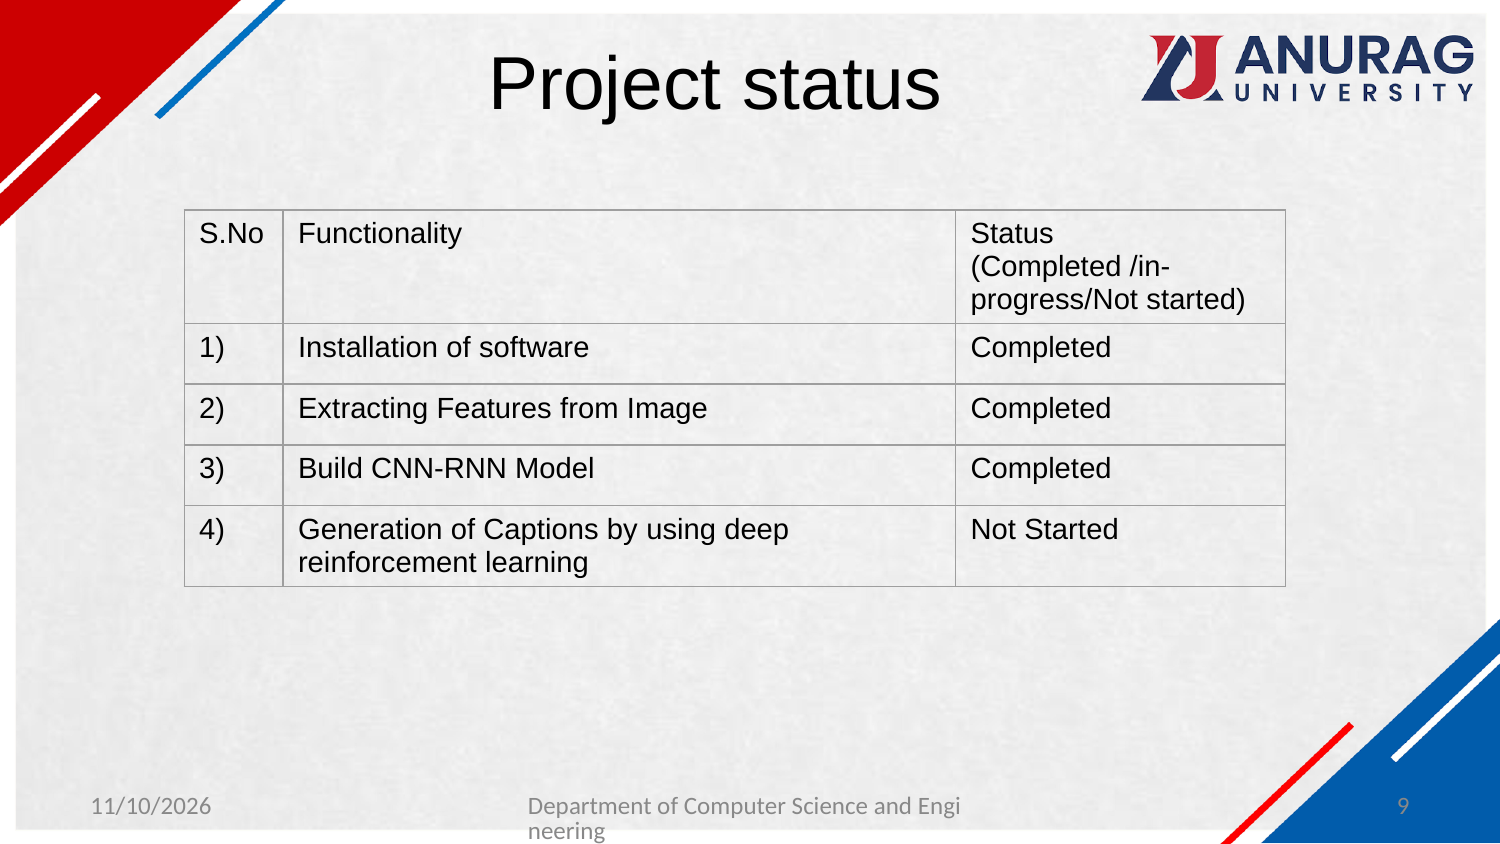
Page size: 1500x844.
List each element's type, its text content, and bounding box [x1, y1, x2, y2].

table_header S.No [185, 211, 282, 323]
text_box [560, 528, 1311, 594]
slide_number 9 [1074, 782, 1425, 827]
table_header Functionality [284, 211, 955, 323]
title Project status [213, 27, 1217, 131]
table_cell 1) [185, 324, 282, 383]
picture [0, 0, 1500, 844]
table_cell 4) [185, 506, 282, 586]
table_cell 2) [185, 385, 282, 444]
table_cell Installation of software [284, 324, 955, 383]
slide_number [75, 782, 425, 827]
table_cell Completed [956, 324, 1285, 383]
table_header Status (Completed /in-progress/Not started) [956, 211, 1285, 323]
footer Department of Computer Science and Engineering [512, 782, 988, 827]
table_cell Completed [956, 385, 1285, 444]
table_cell Not Started [956, 506, 1285, 586]
table_cell Completed [956, 446, 1285, 505]
table_cell Build CNN-RNN Model [284, 446, 955, 505]
table_cell Generation of Captions by using deep reinforcement learning [284, 506, 955, 586]
table_cell 3) [185, 446, 282, 505]
table_cell Extracting Features from Image [284, 385, 955, 444]
